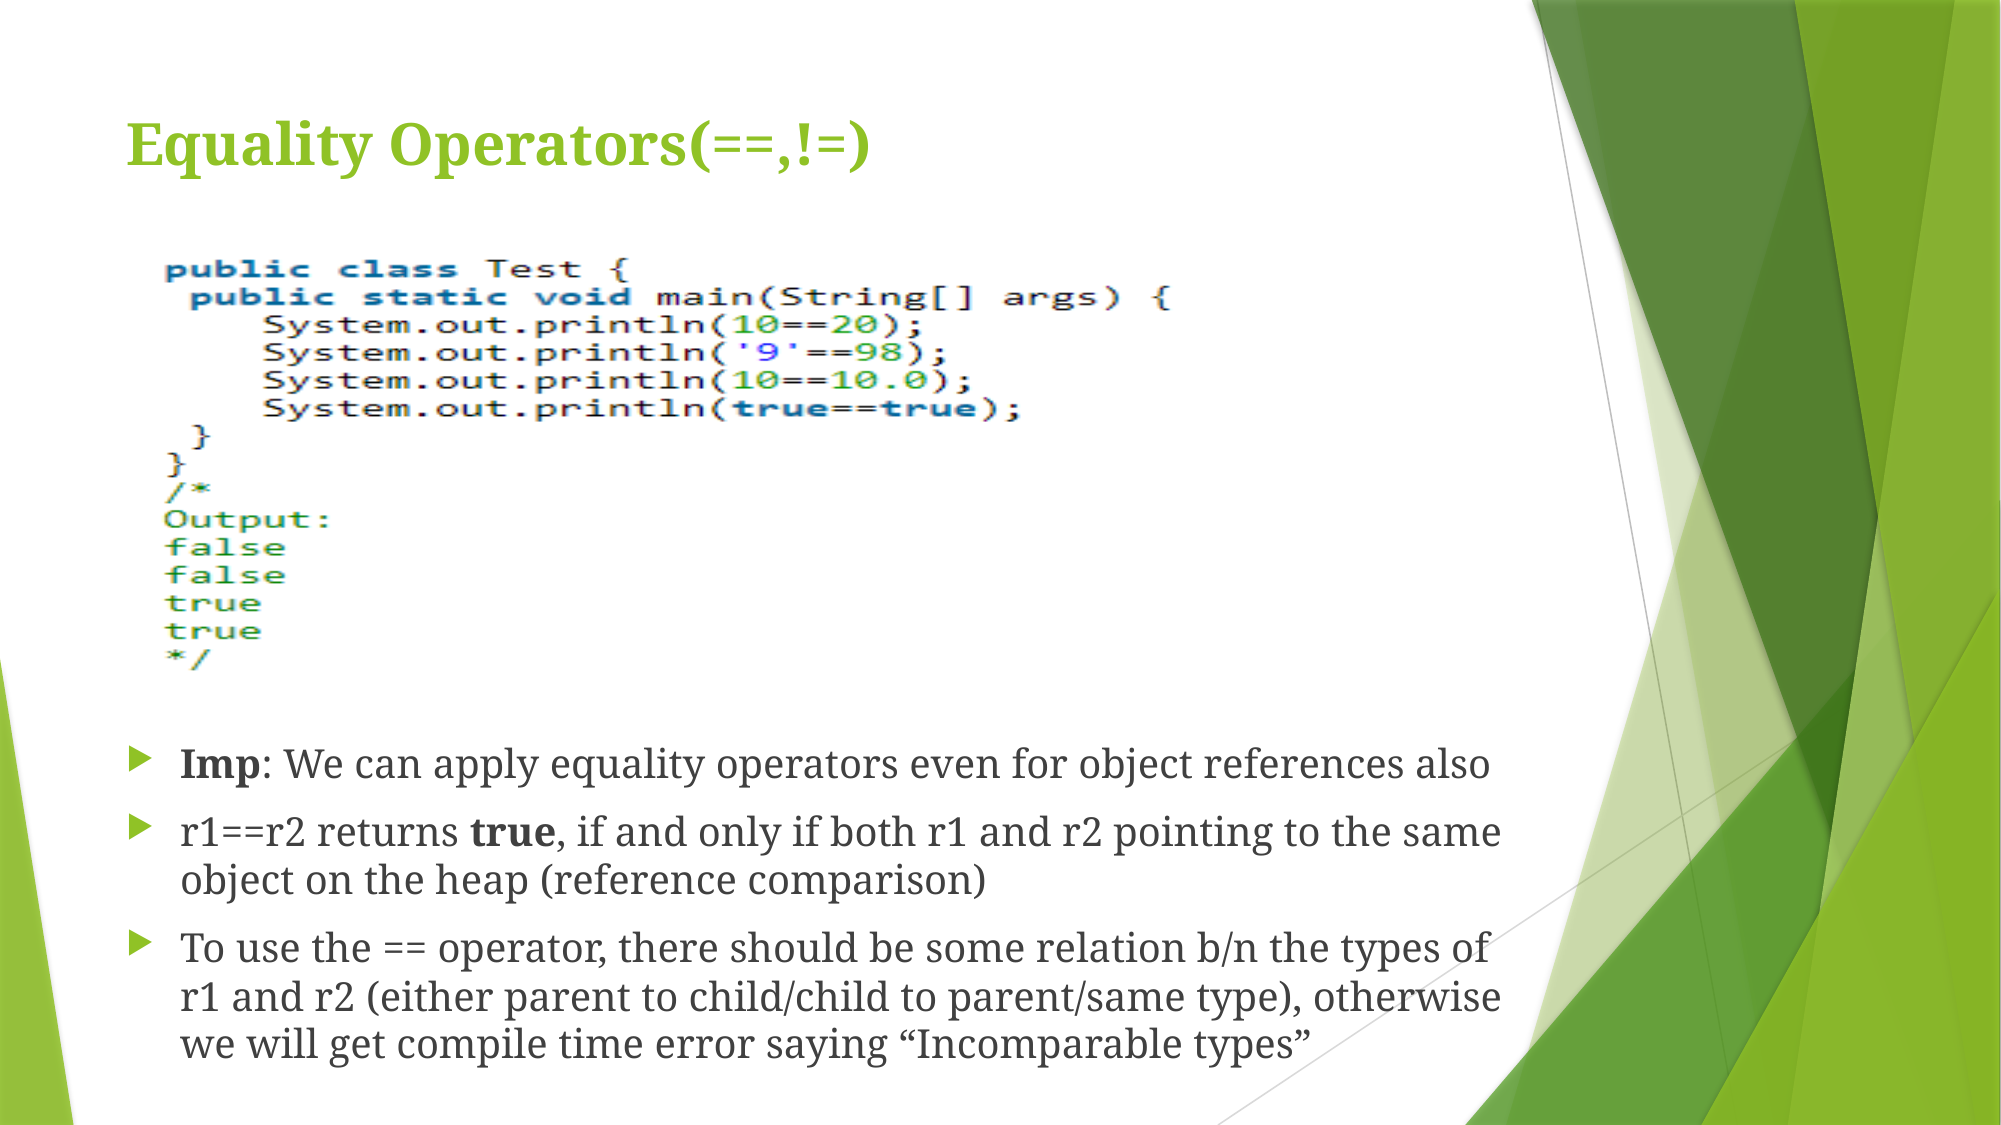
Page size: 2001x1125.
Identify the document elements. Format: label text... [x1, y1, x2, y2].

picture [139, 255, 1224, 689]
list Imp: We can apply equality operators even for object references also r1==r2 returns true, if and only if both r1 and r2 pointing to the same object on the heap (reference comparison) To use the == operator, there should be some relation b/n the types of r1 and r2 (either parent to child/child to parent/same type), otherwise we will get compile time error saying “Incomparable types” [111, 255, 1522, 1092]
title Equality Operators(==,!=) [111, 99, 1522, 229]
